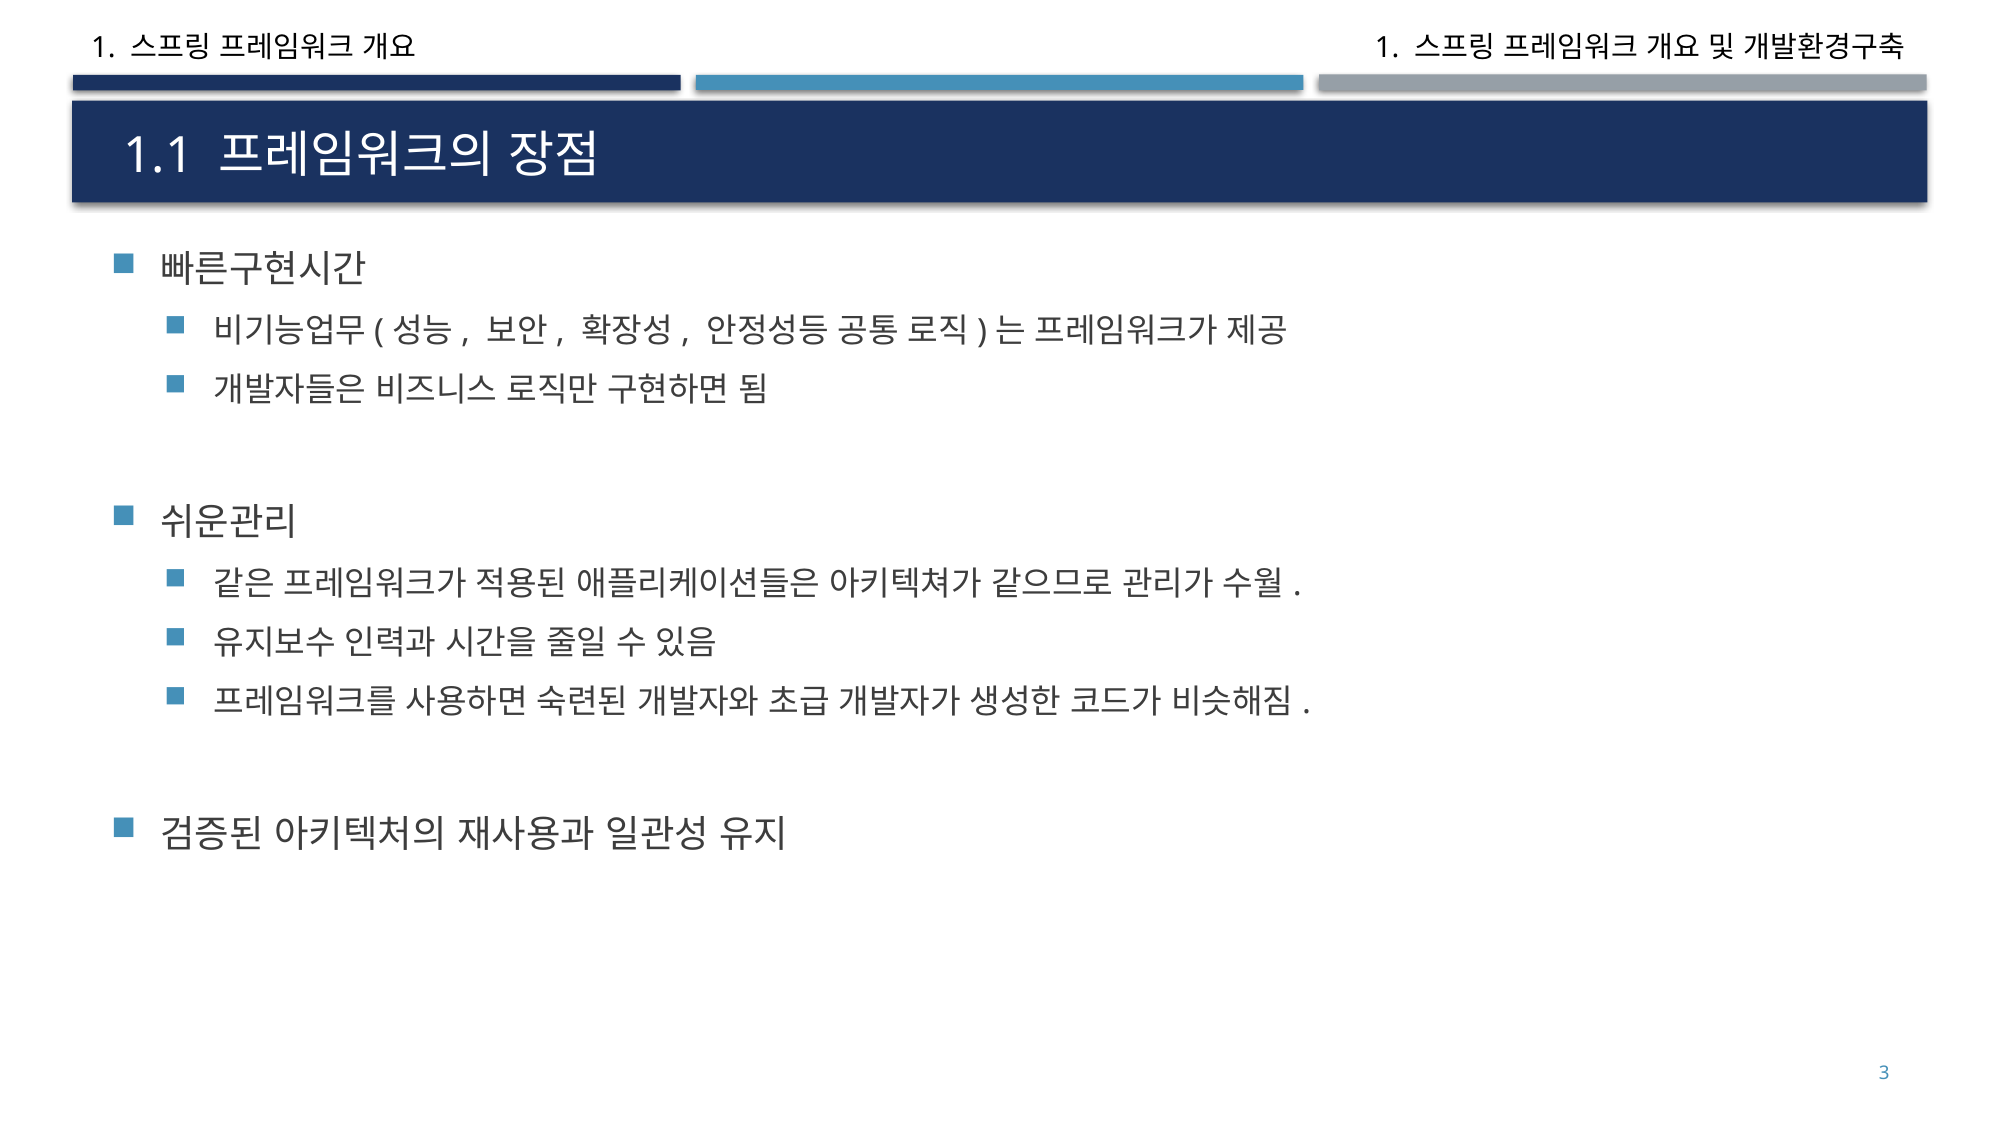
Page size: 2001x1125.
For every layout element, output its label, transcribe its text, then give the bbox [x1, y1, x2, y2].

title 1.1 프레임워크의 장점 [95, 107, 1905, 191]
list 빠른구현시간 비기능업무(성능, 보안, 확장성, 안정성등 공통 로직)는 프레임워크가 제공 개발자들은 비즈니스 로직만 구현하면 됨 쉬운관리 같은 프레임워크가 적용된 애플리케이션들은 아키텍쳐가 같으므로 관리가 수월. 유지보수 인력과 시간을 줄일 수 있음 프레임워크를 사용하면 숙련된 개발자와 초급 개발자가 생성한 코드가 비슷해짐. 검증된 아키텍처의 재사용과 일관성 유지 [95, 237, 1905, 1030]
slide_number 3 [1732, 1043, 1905, 1104]
text_box 1. 스프링 프레임워크 개요 [76, 20, 677, 71]
